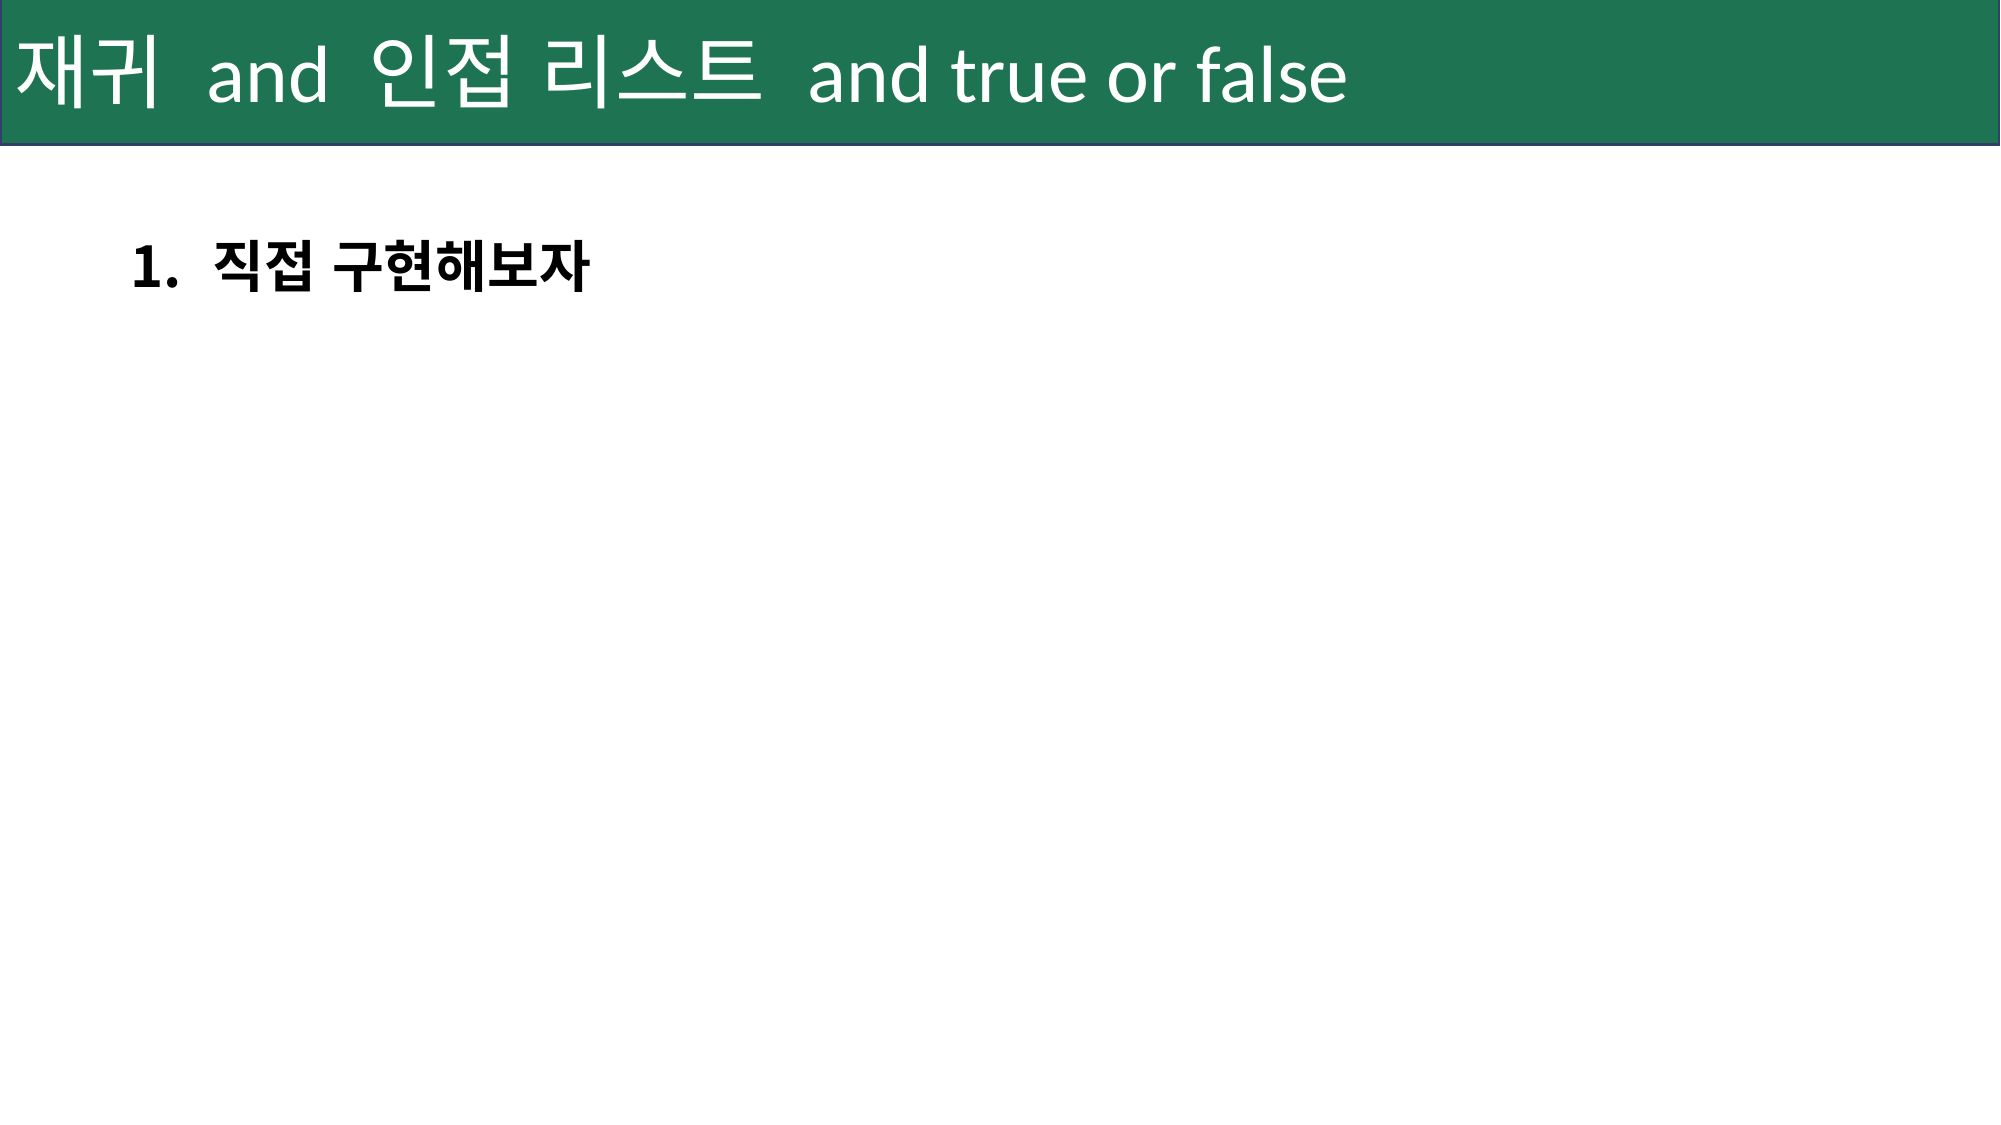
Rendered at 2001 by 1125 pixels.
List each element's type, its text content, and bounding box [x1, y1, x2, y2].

text_box 직접 구현해보자 [116, 223, 1862, 307]
text_box 재귀 and 인접 리스트 and true or false [0, 0, 2000, 146]
